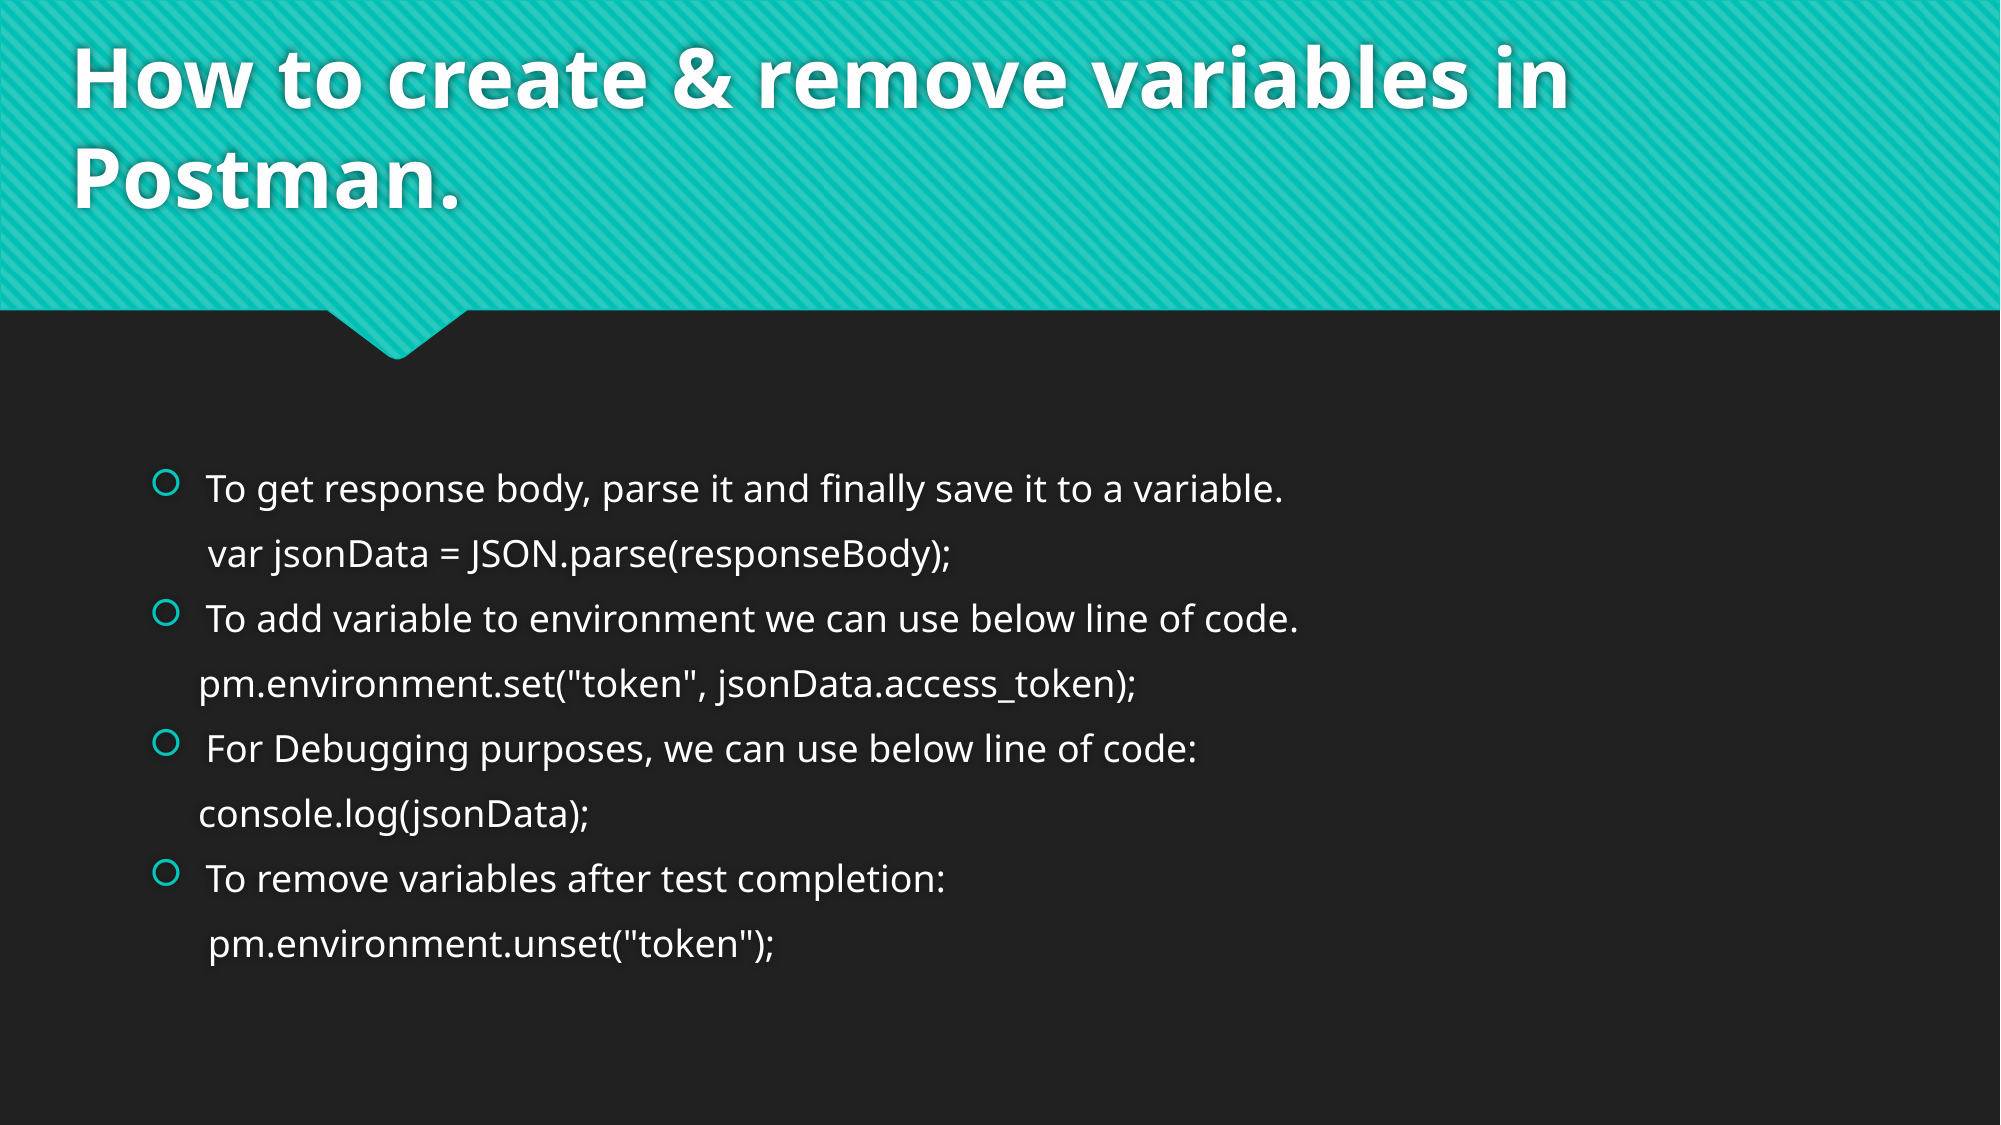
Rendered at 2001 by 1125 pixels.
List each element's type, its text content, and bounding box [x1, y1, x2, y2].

title How to create & remove variables in Postman. [55, 73, 1972, 233]
list To get response body, parse it and finally save it to a variable. var jsonData = JSON.parse(responseBody); To add variable to environment we can use below line of code. pm.environment.set("token", jsonData.access_token); For Debugging purposes, we can use below line of code: console.log(jsonData); To remove variables after test completion: pm.environment.unset("token"); [134, 364, 1866, 1065]
